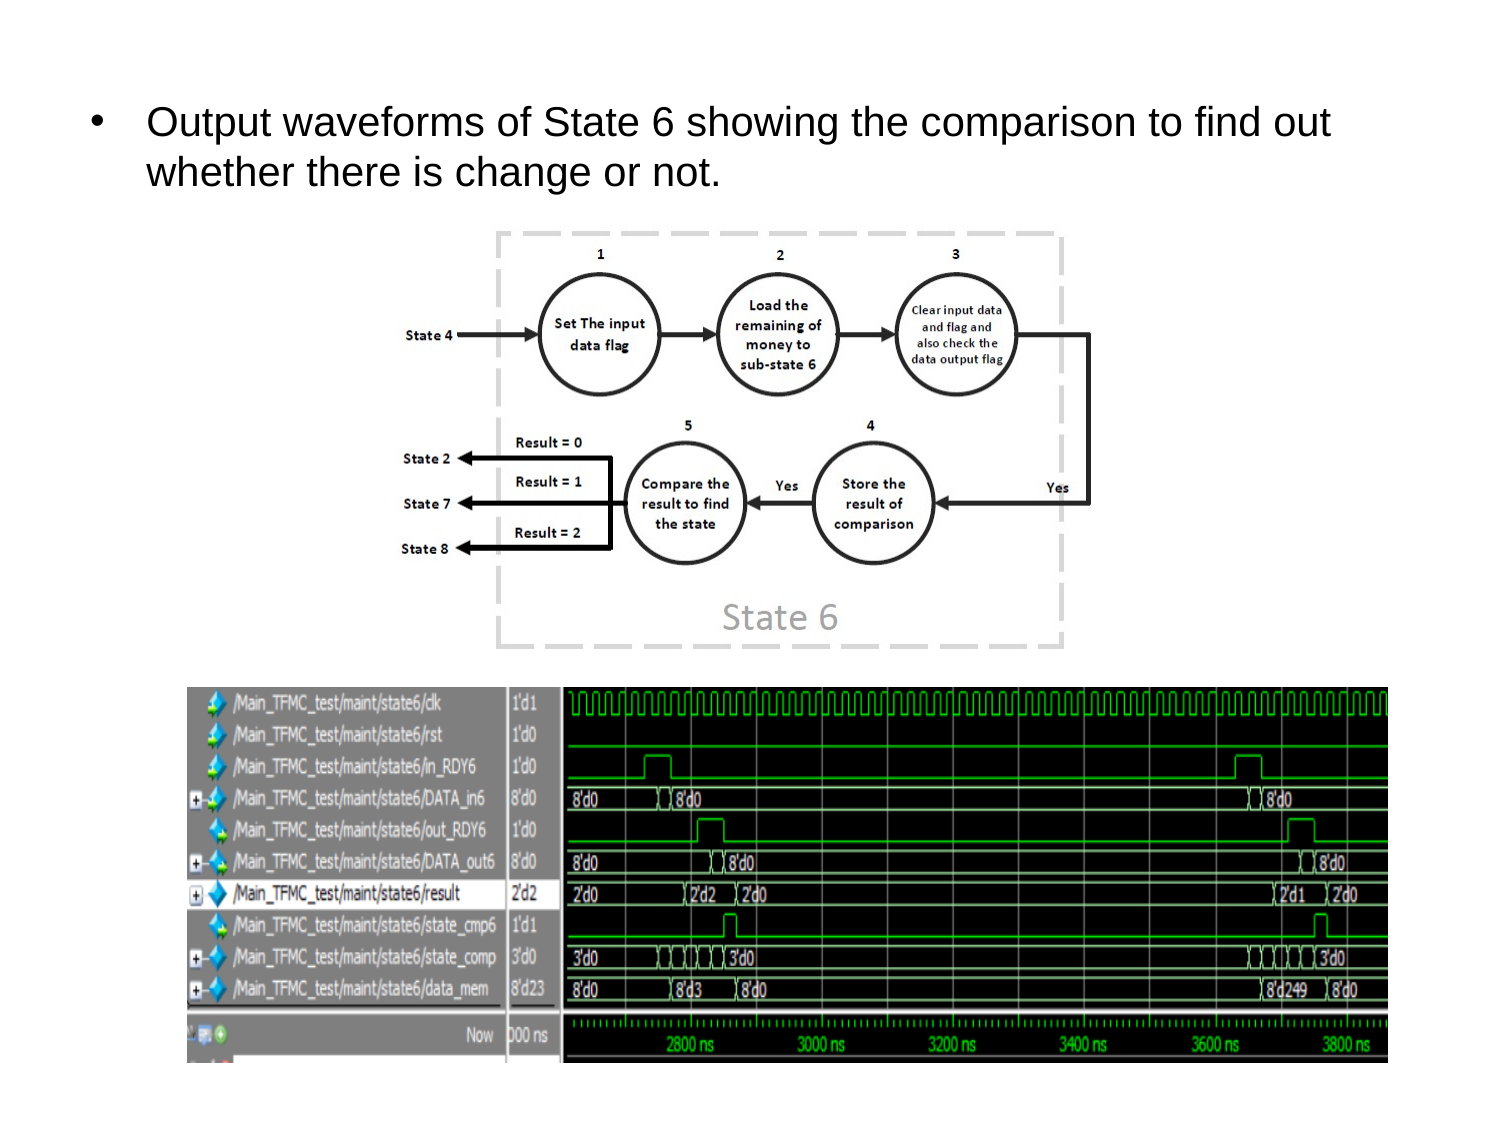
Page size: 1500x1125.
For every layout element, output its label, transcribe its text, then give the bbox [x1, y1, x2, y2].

picture [187, 687, 1388, 1063]
list Output waveforms of State 6 showing the comparison to find out whether there is change or not. [75, 87, 1425, 1005]
picture [395, 224, 1095, 656]
